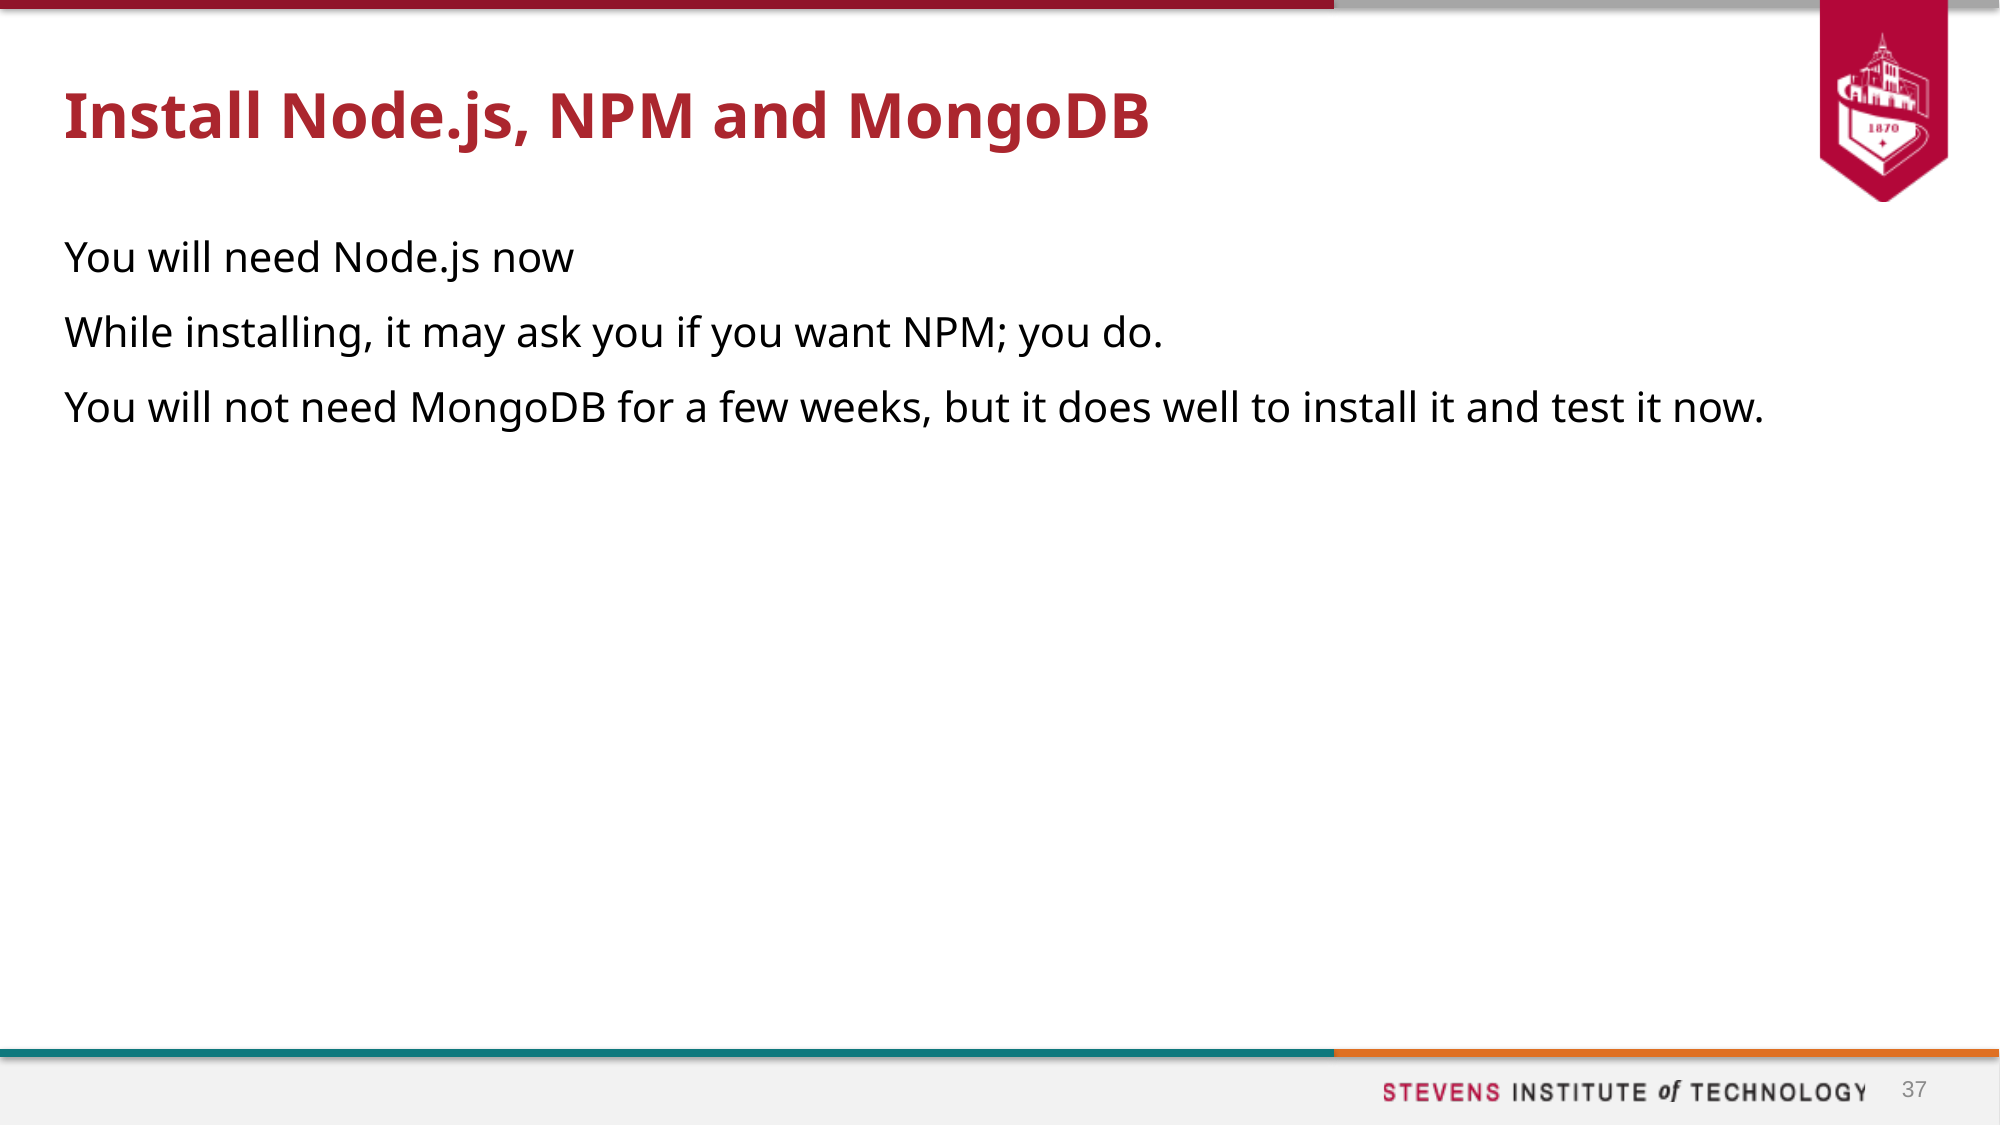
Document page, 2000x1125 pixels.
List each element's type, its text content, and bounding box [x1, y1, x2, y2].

slide_number 37 [1862, 1057, 1967, 1118]
list You will need Node.js now While installing, it may ask you if you want NPM; you do. You will not need MongoDB for a few weeks, but it does well to install it and test it now. [49, 223, 1951, 943]
title Install Node.js, NPM and MongoDB [49, 68, 1661, 157]
